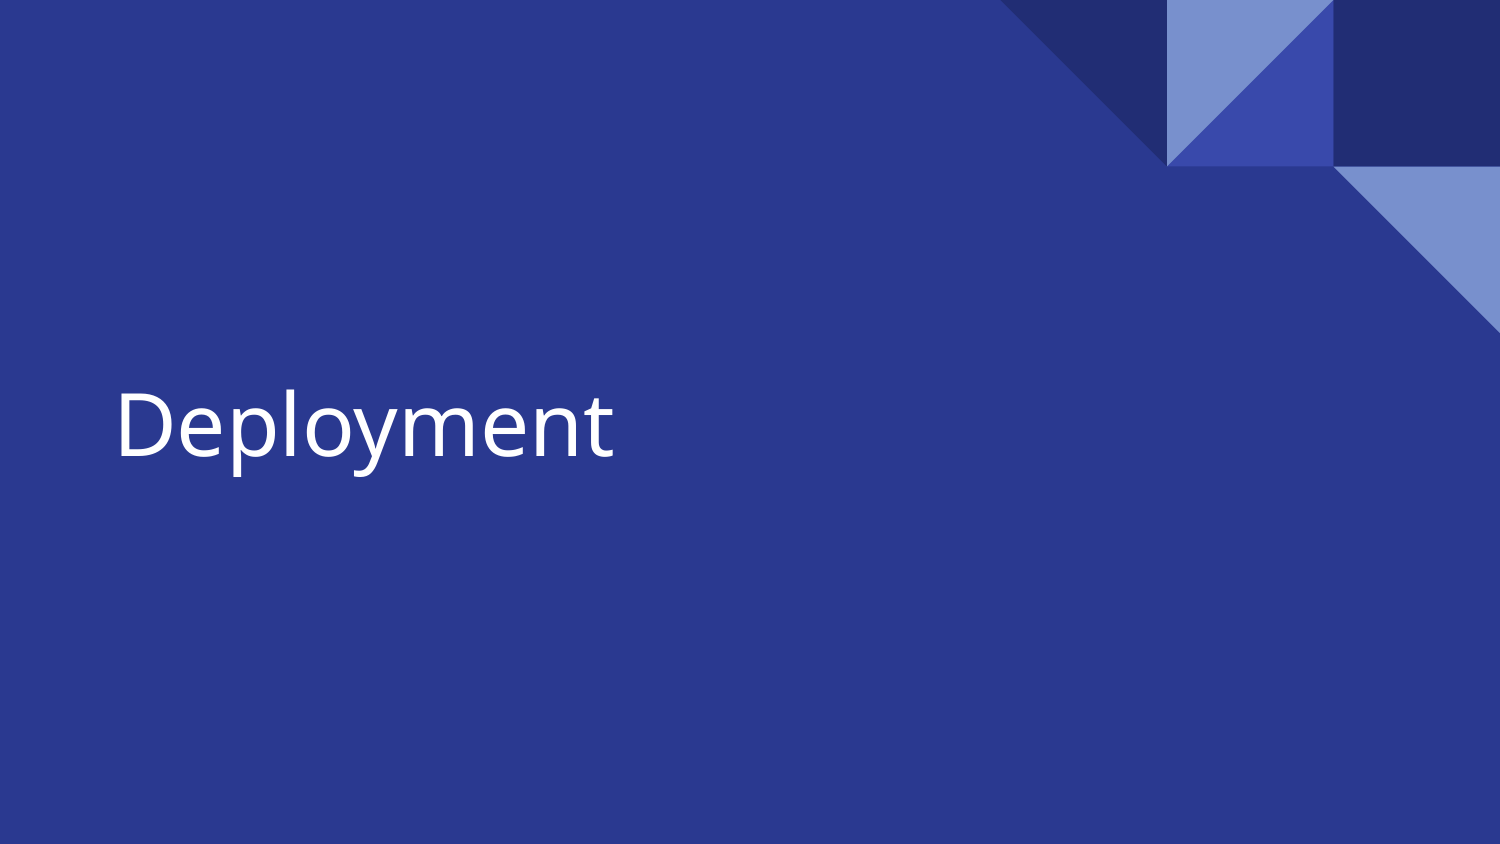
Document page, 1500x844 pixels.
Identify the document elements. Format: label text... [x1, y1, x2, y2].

title Deployment [98, 353, 1447, 491]
